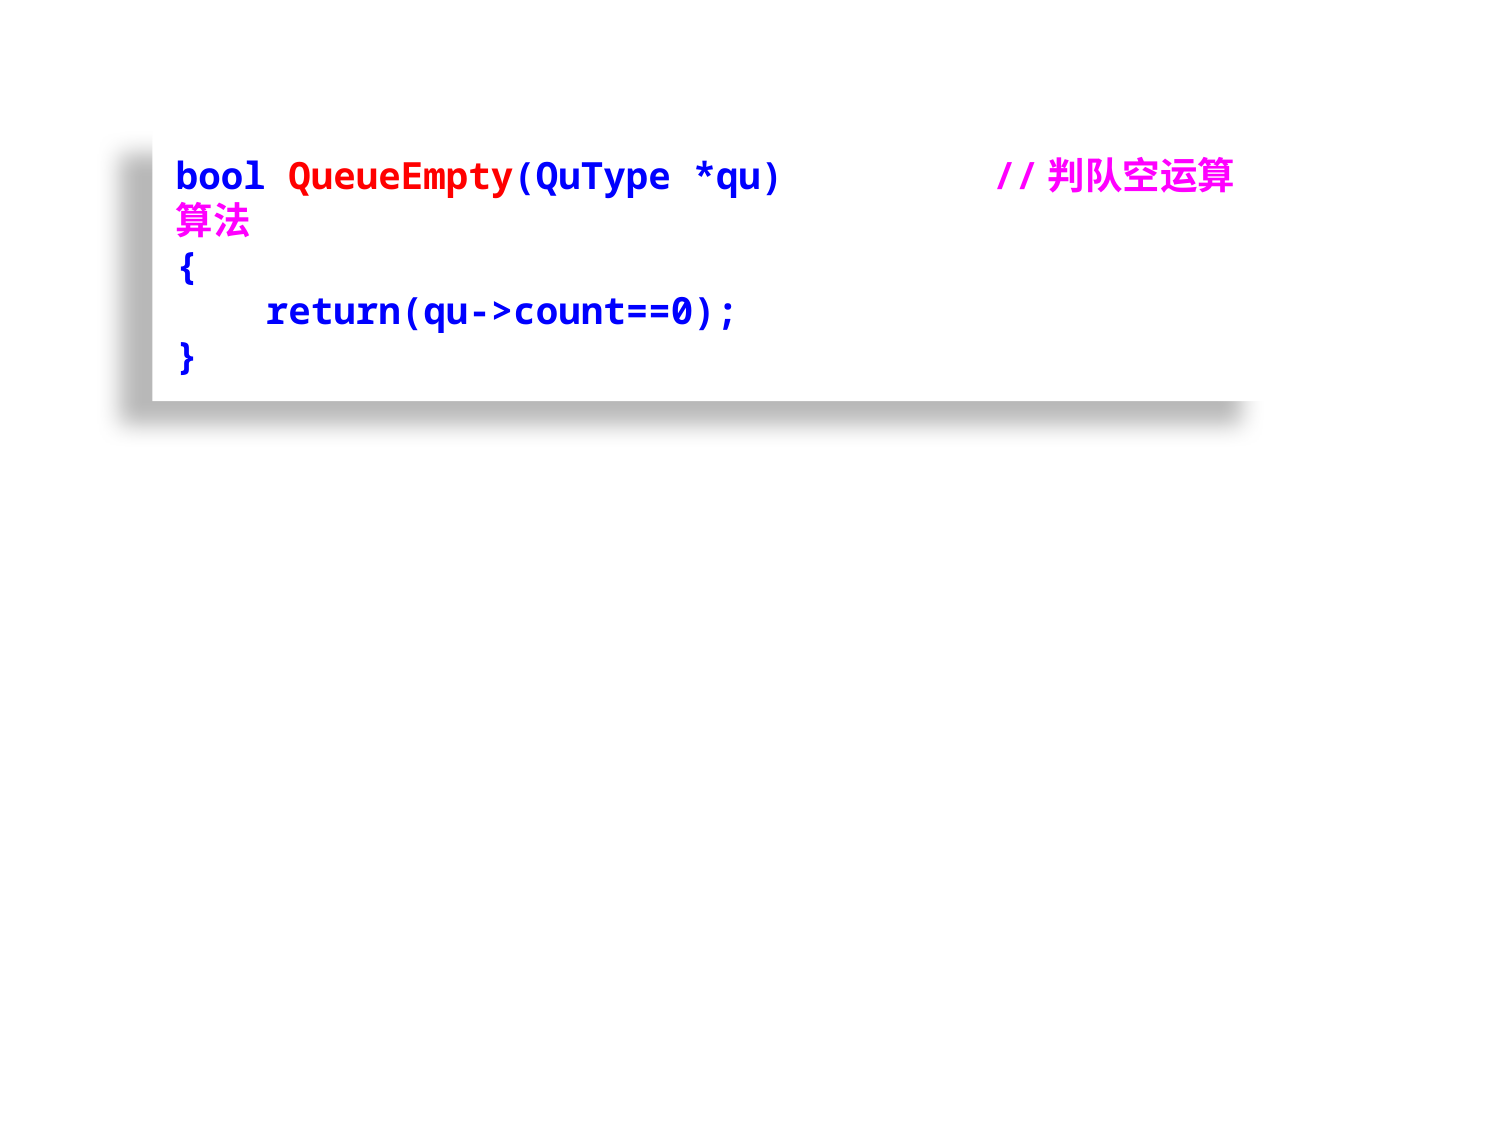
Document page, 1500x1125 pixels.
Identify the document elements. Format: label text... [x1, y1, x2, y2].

text_box bool QueueEmpty(QuType *qu) //判队空运算算法 { return(qu->count==0); } [152, 128, 1276, 402]
